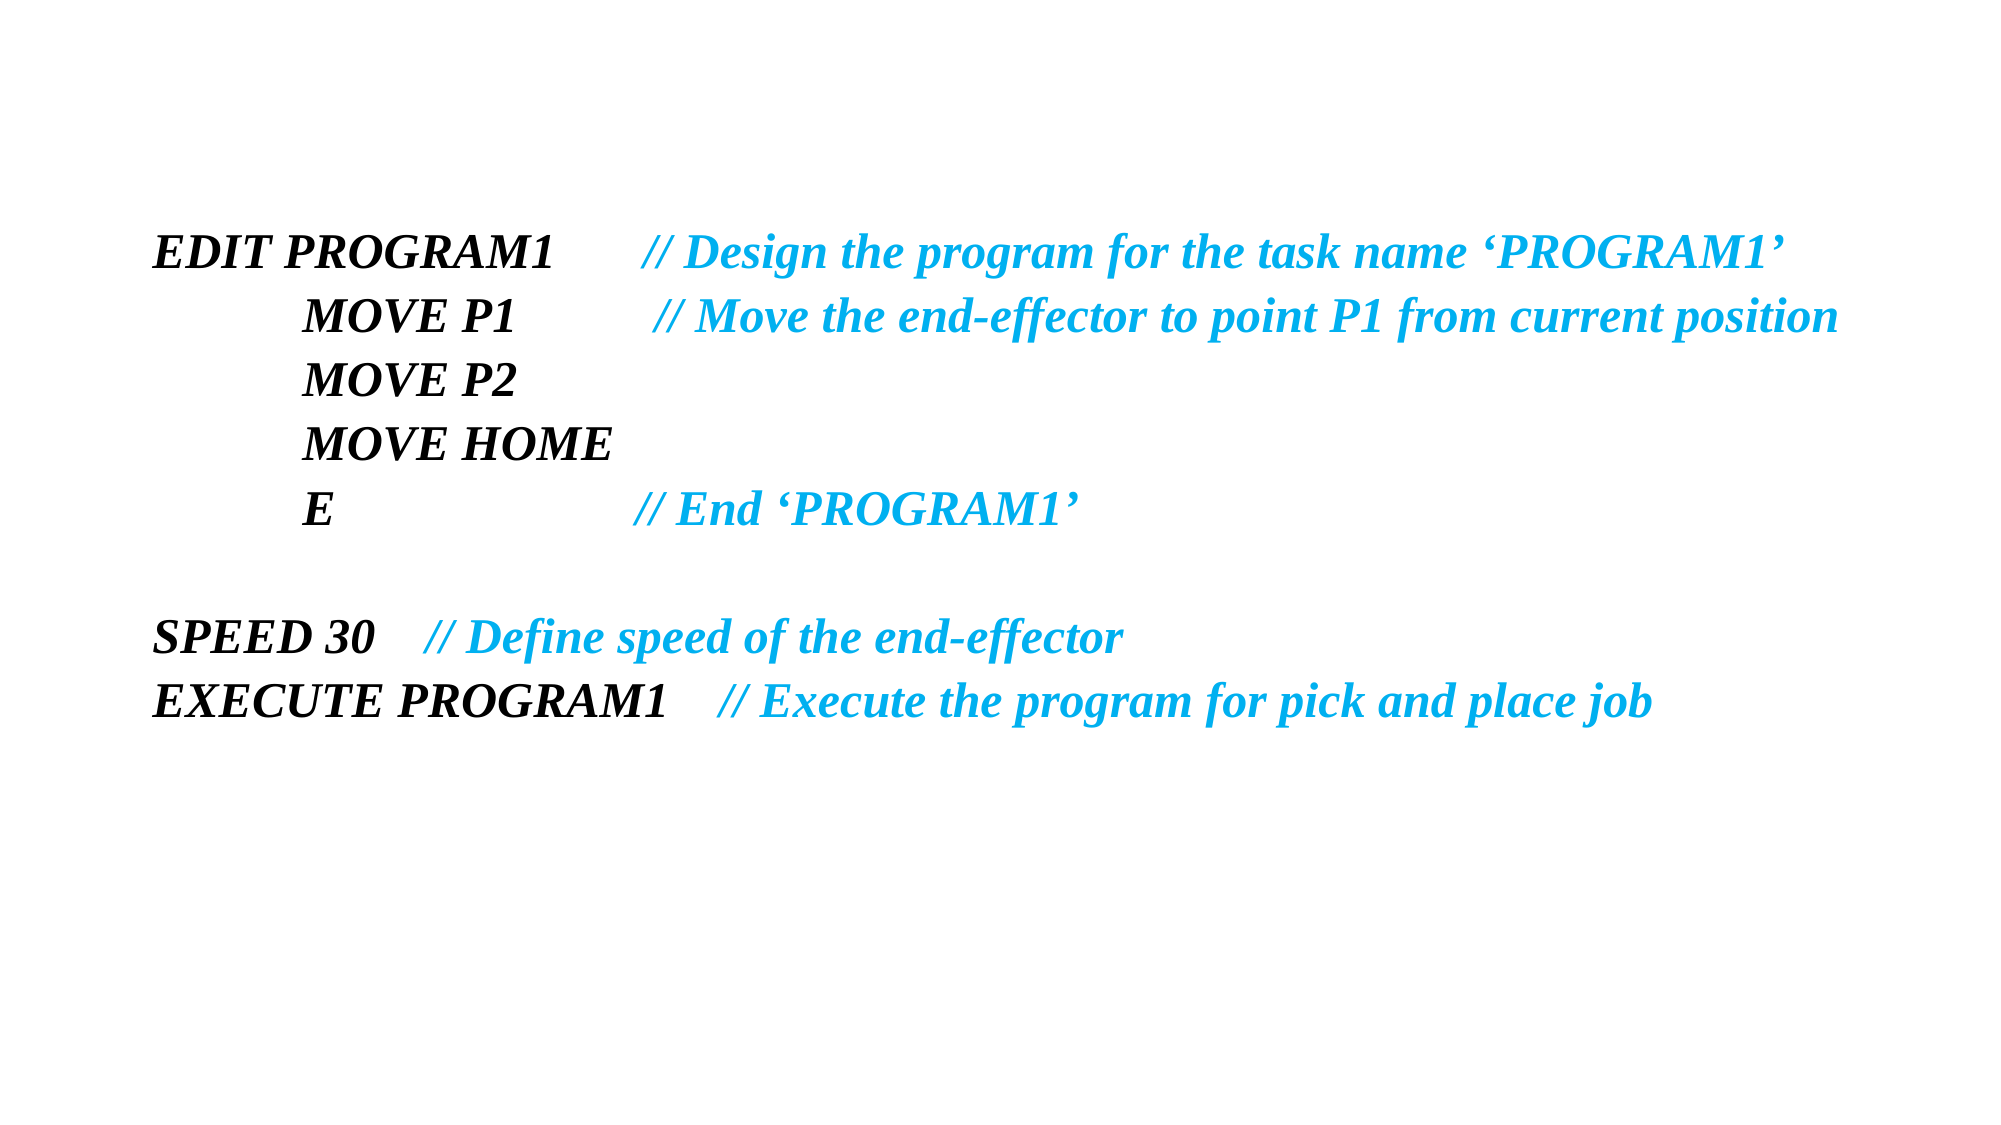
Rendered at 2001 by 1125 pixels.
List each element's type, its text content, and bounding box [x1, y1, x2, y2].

text_box EDIT PROGRAM1 // Design the program for the task name ‘PROGRAM1’ MOVE P1 // Move the end-effector to point P1 from current position MOVE P2 MOVE HOME E // End ‘PROGRAM1’ SPEED 30 // Define speed of the end-effector EXECUTE PROGRAM1 // Execute the program for pick and place job [137, 206, 1858, 735]
